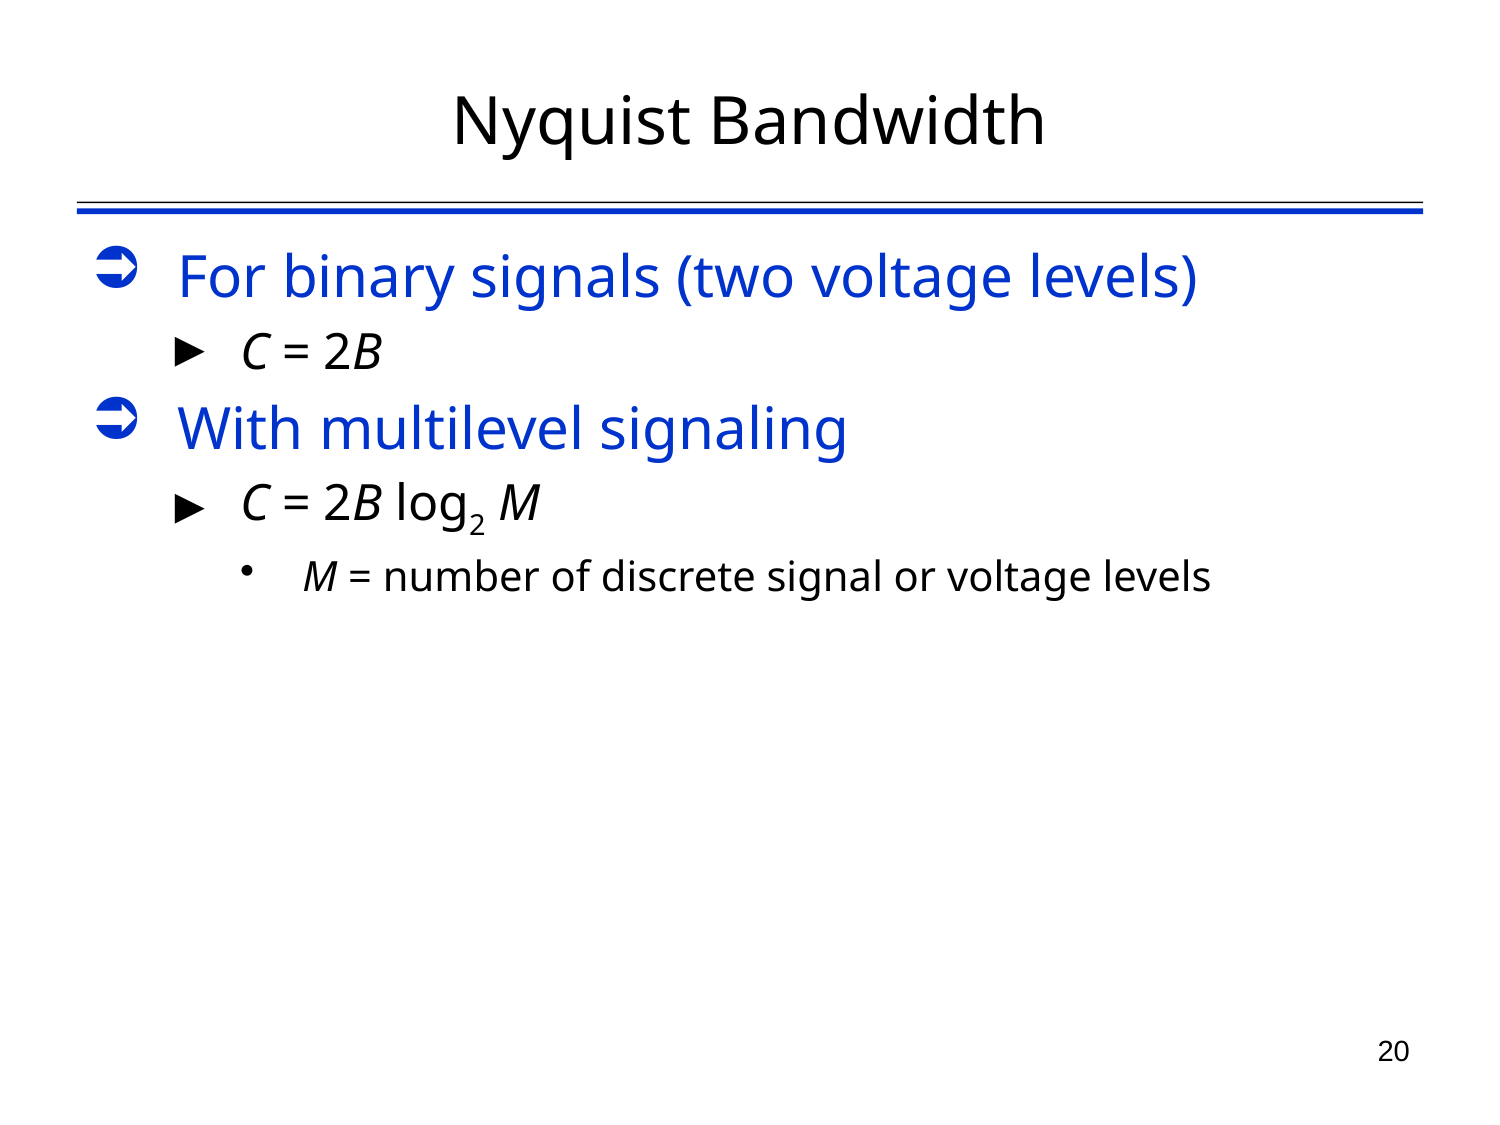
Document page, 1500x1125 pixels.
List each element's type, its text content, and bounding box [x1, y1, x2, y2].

title Nyquist Bandwidth [75, 45, 1425, 191]
slide_number 20 [1074, 1024, 1425, 1103]
list For binary signals (two voltage levels) C = 2B With multilevel signaling C = 2B log2 M M = number of discrete signal or voltage levels [75, 231, 1425, 1018]
